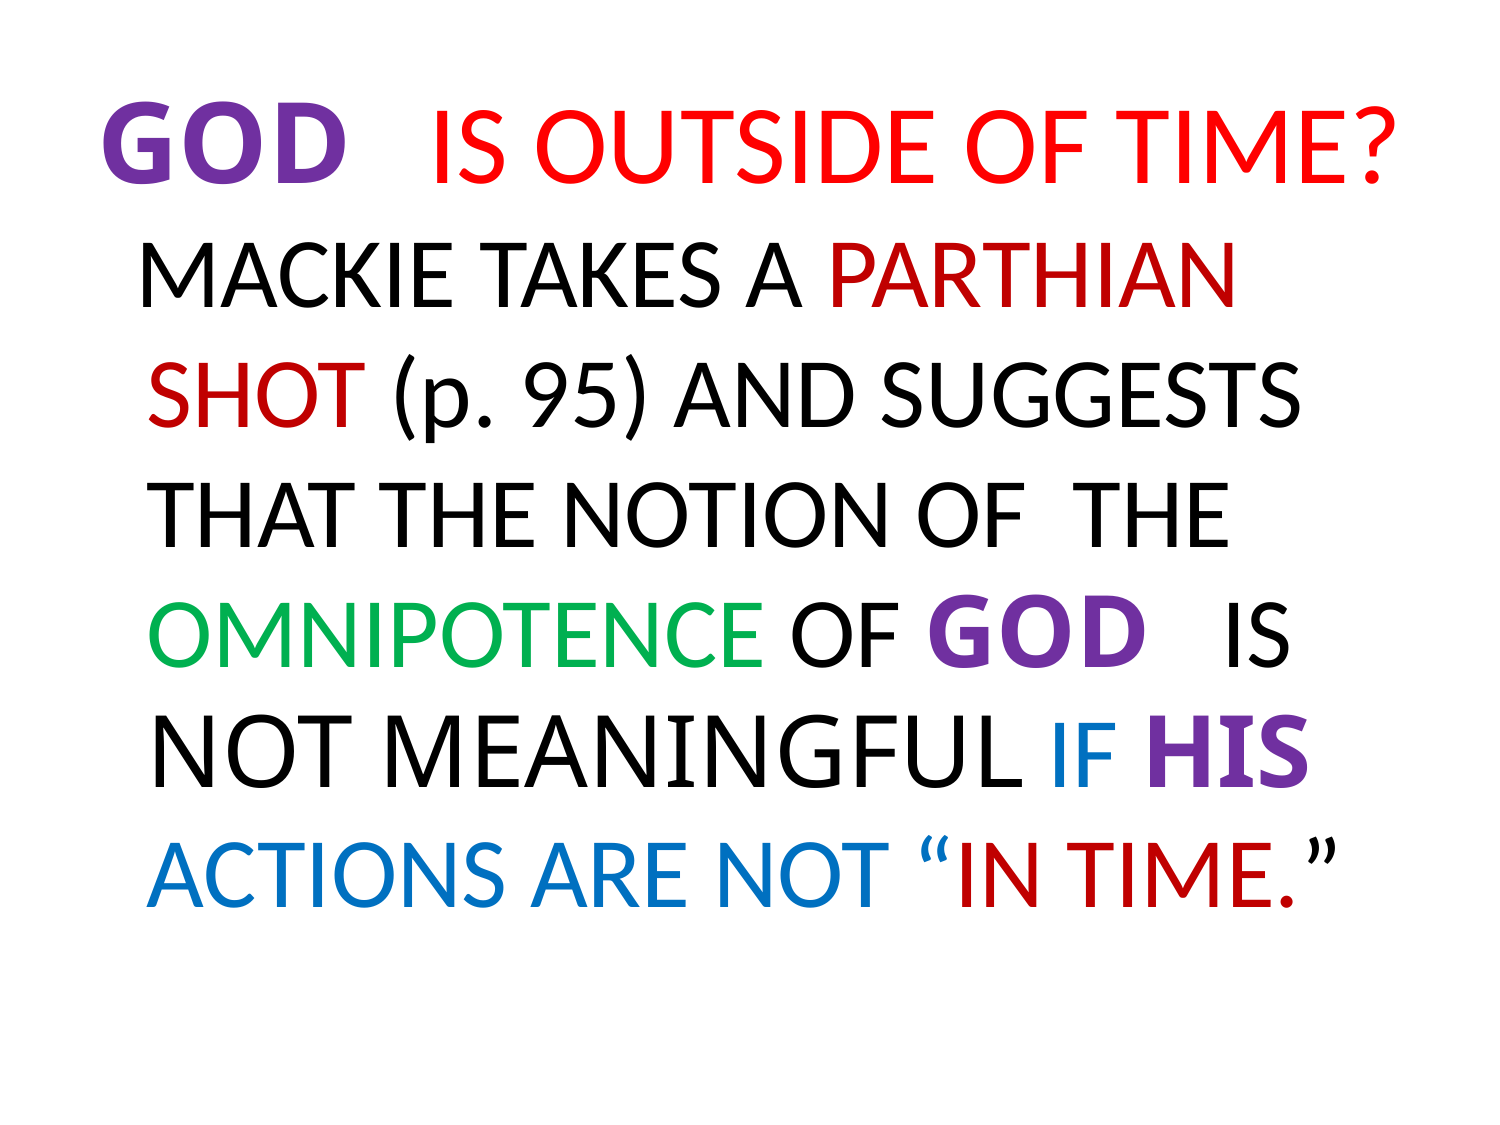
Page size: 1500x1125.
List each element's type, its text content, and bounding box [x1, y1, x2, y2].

title GOD IS OUTSIDE OF TIME? [75, 45, 1425, 200]
list MACKIE TAKES A PARTHIAN SHOT (p. 95) AND SUGGESTS THAT THE NOTION OF THE OMNIPOTENCE OF GOD IS NOT MEANINGFUL IF HIS ACTIONS ARE NOT “IN TIME.” [75, 200, 1425, 1125]
